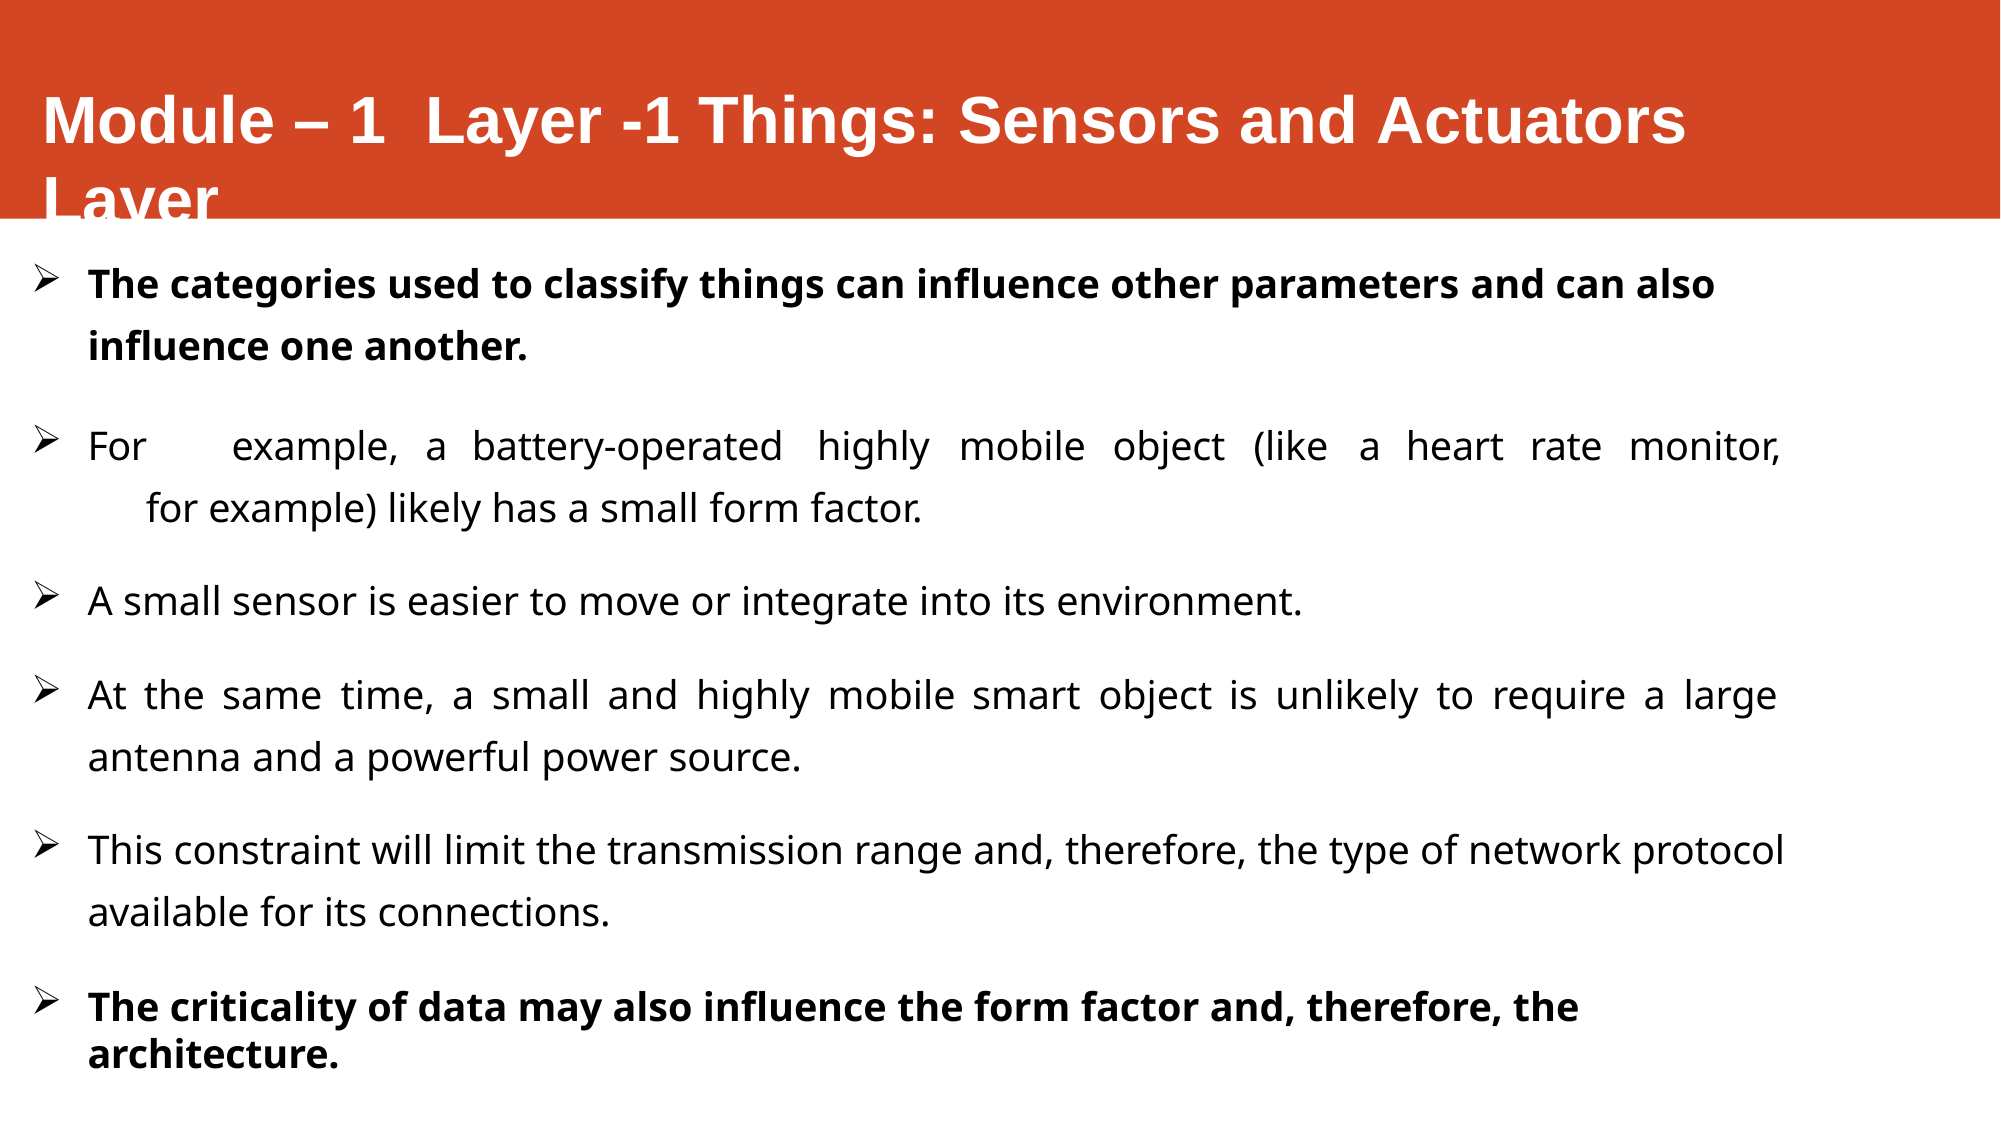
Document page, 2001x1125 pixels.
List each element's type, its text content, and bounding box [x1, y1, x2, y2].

title Module – 1 Layer -1 Things: Sensors and Actuators Layer [40, 75, 1875, 266]
text_box The categories used to classify things can influence other parameters and can also influence one another. For example, a battery-operated highly mobile object (like a heart rate monitor, for example) likely has a small form factor. A small sensor is easier to move or integrate into its environment. At the same time, a small and highly mobile smart object is unlikely to require a large antenna and a powerful power source. This constraint will limit the transmission range and, therefore, the type of network protocol available for its connections. The criticality of data may also influence the form factor and, therefore, the architecture. [29, 242, 1811, 1077]
